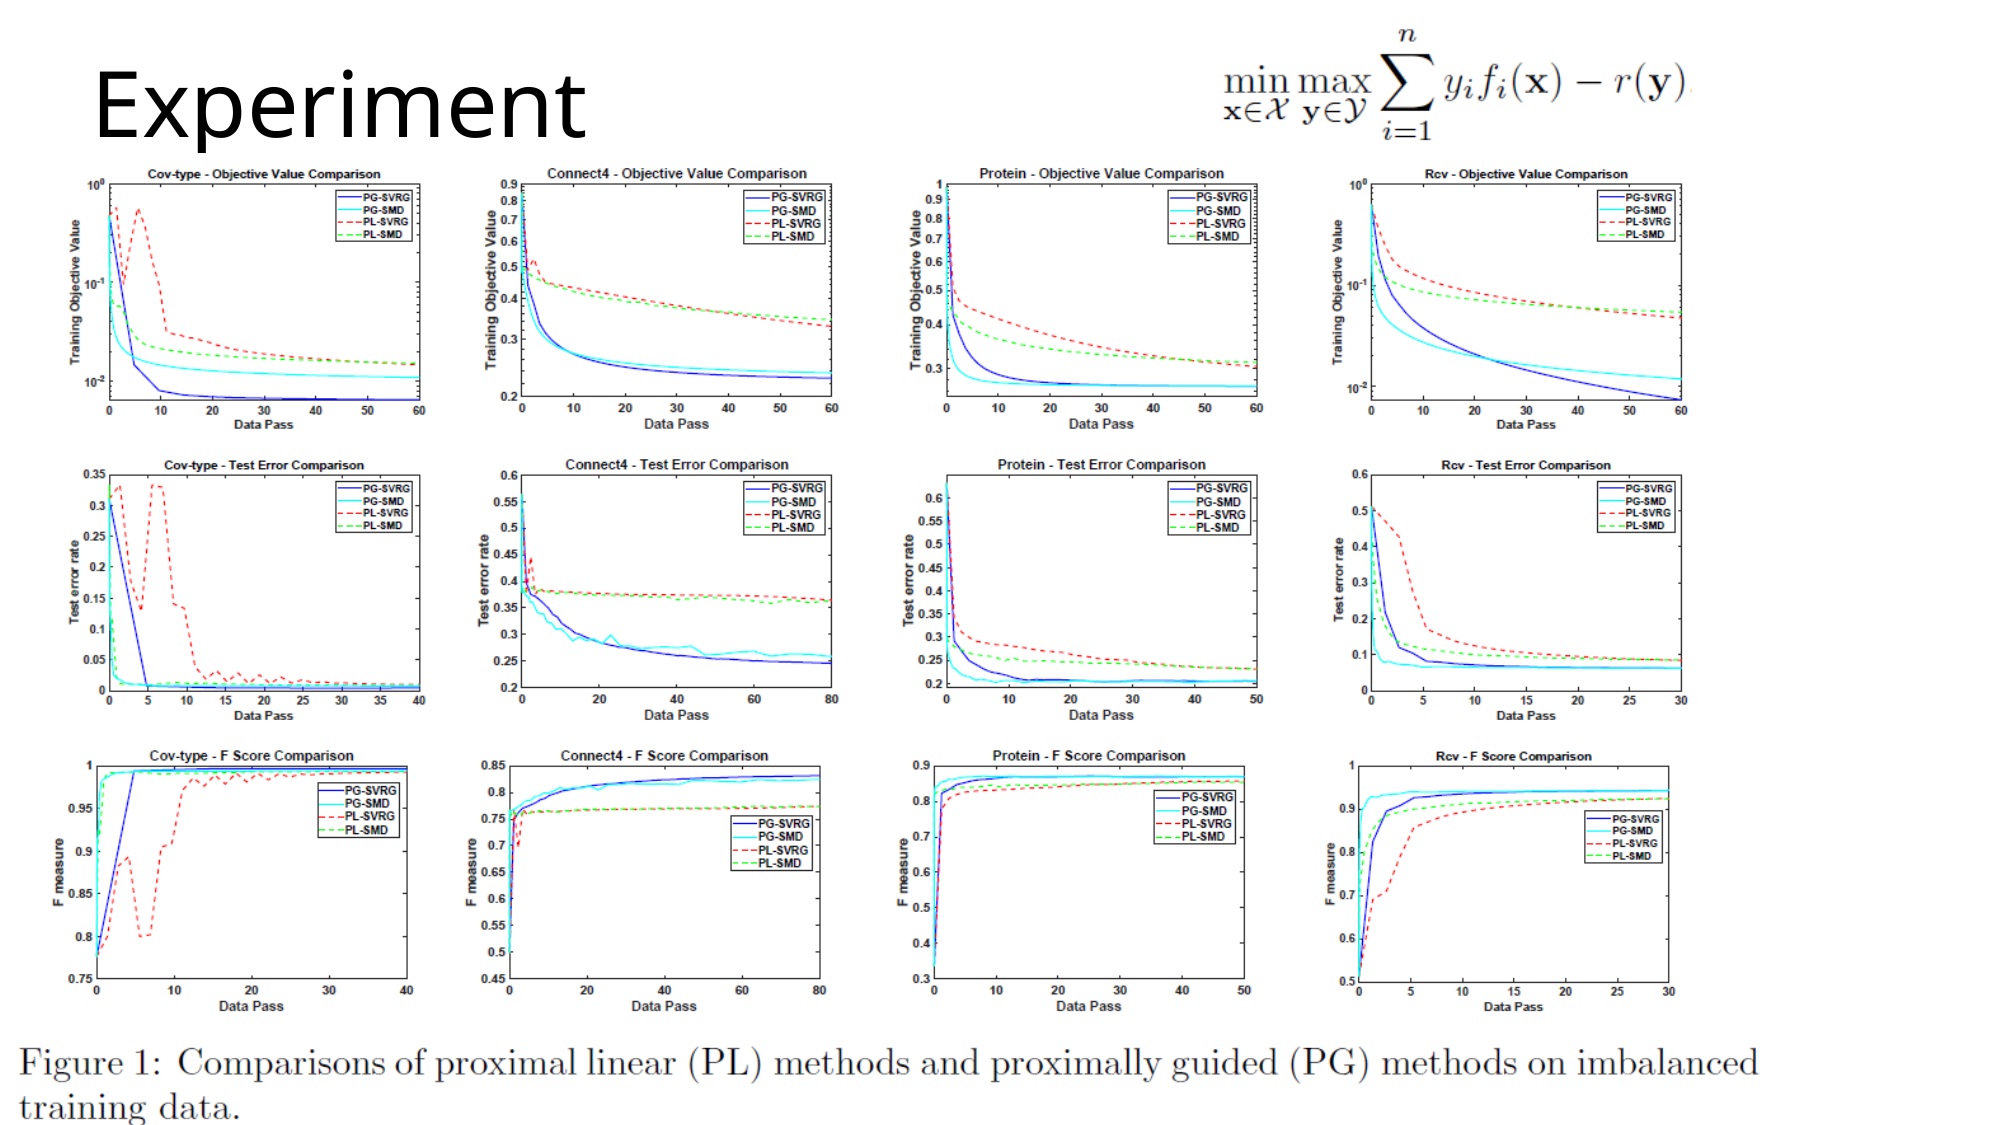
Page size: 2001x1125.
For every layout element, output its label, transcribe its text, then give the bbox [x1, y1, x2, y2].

title Experiment [76, 0, 1802, 217]
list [1186, 21, 1692, 153]
picture [0, 153, 1780, 1125]
